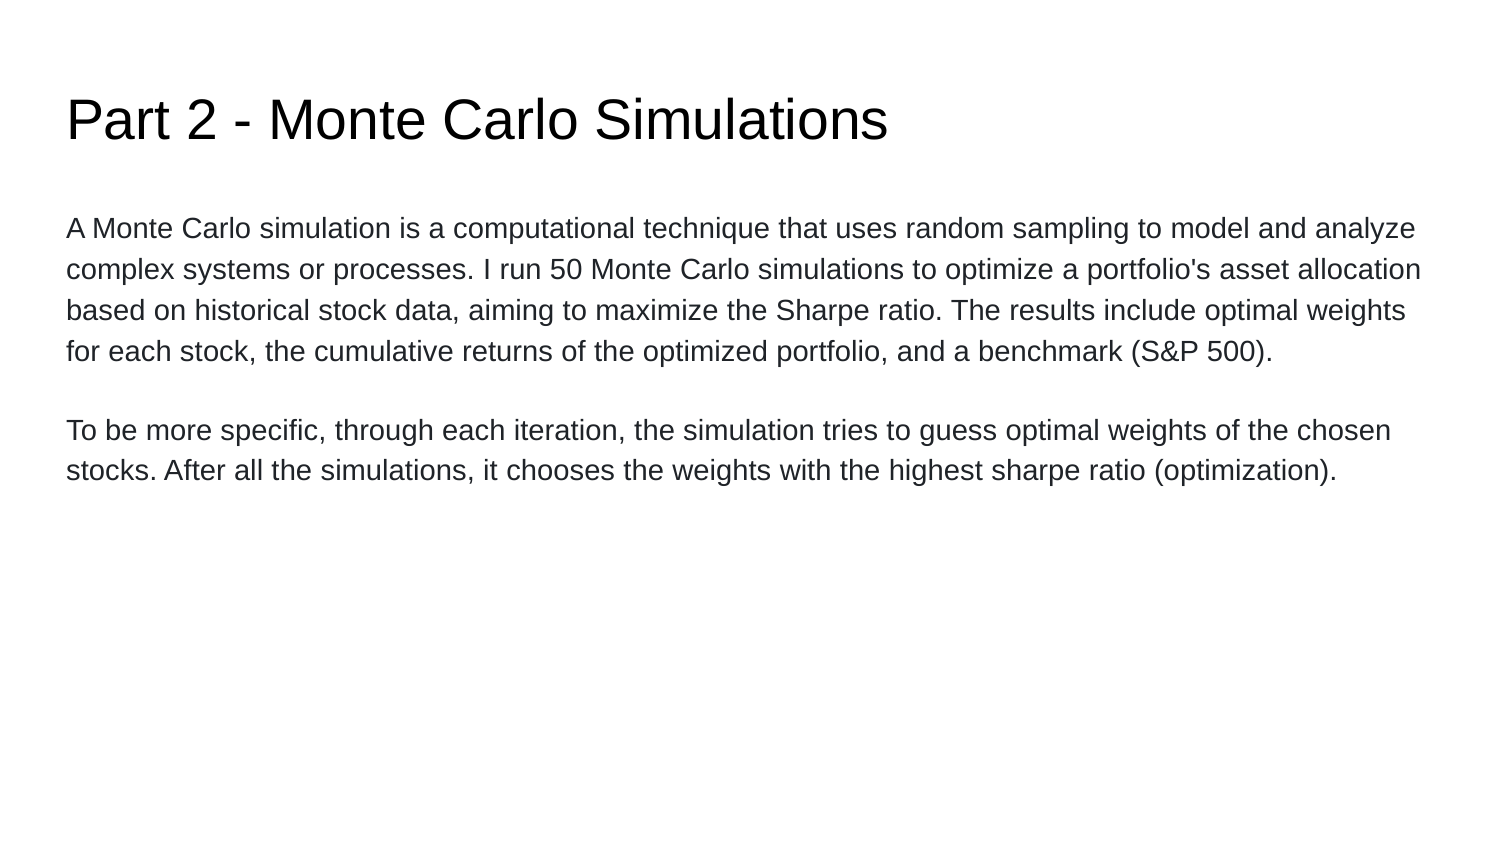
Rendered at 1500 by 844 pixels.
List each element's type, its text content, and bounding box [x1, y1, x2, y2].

title Part 2 - Monte Carlo Simulations [51, 72, 1449, 167]
list A Monte Carlo simulation is a computational technique that uses random sampling to model and analyze complex systems or processes. I run 50 Monte Carlo simulations to optimize a portfolio's asset allocation based on historical stock data, aiming to maximize the Sharpe ratio. The results include optimal weights for each stock, the cumulative returns of the optimized portfolio, and a benchmark (S&P 500). To be more specific, through each iteration, the simulation tries to guess optimal weights of the chosen stocks. After all the simulations, it chooses the weights with the highest sharpe ratio (optimization). [51, 189, 1449, 750]
